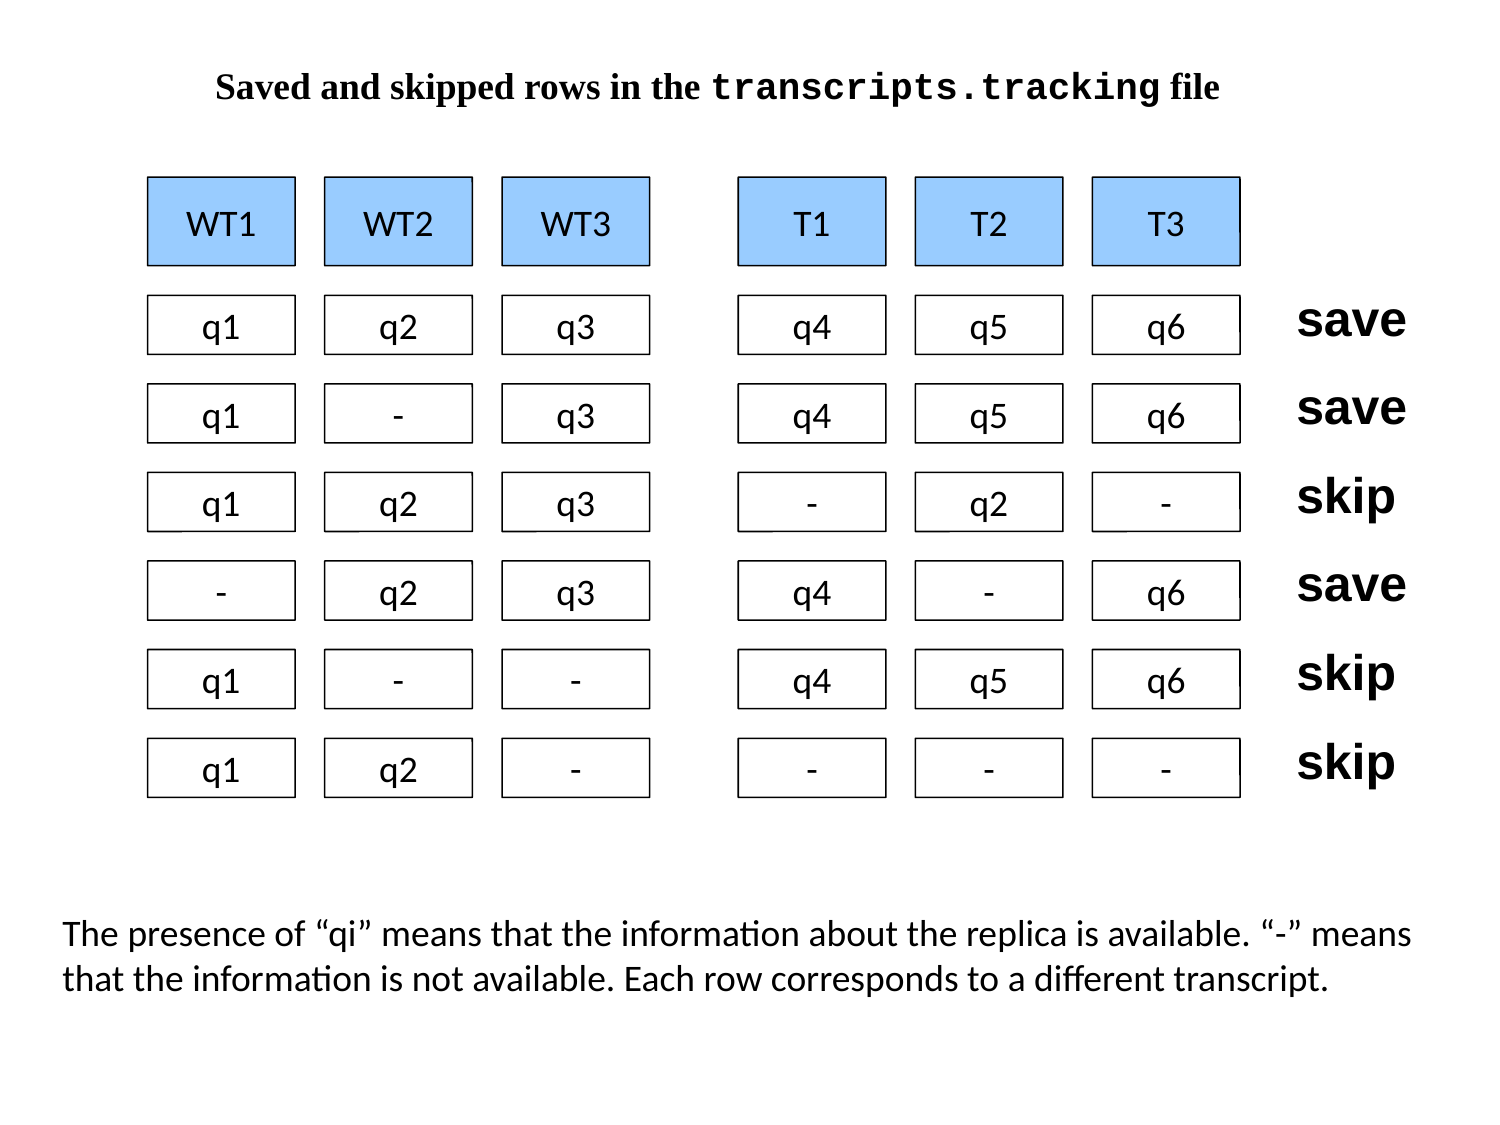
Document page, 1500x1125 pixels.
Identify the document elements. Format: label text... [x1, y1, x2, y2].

text_box T3 [1092, 177, 1241, 266]
text_box skip [1281, 455, 1430, 544]
text_box q3 [502, 383, 650, 443]
text_box WT1 [147, 177, 296, 266]
text_box - [1092, 738, 1241, 798]
text_box q1 [147, 295, 296, 355]
text_box q3 [502, 560, 650, 621]
text_box q2 [324, 738, 473, 798]
text_box save [1281, 367, 1430, 443]
text_box Saved and skipped rows in the transcripts.tracking file [200, 54, 1236, 115]
text_box save [1281, 278, 1430, 354]
text_box skip [1281, 721, 1430, 797]
text_box - [324, 383, 473, 443]
text_box q5 [915, 295, 1063, 355]
text_box q4 [738, 383, 886, 443]
text_box q1 [147, 738, 296, 798]
text_box q1 [147, 383, 296, 443]
text_box save [1281, 544, 1430, 620]
text_box - [502, 649, 650, 709]
text_box q2 [324, 560, 473, 621]
text_box The presence of “qi” means that the information about the replica is available. “-” means that the information is not available. Each row corresponds to a different transcript. [47, 901, 1467, 1006]
text_box q6 [1092, 649, 1241, 709]
text_box q2 [324, 472, 473, 532]
text_box T2 [915, 177, 1063, 266]
text_box q4 [738, 649, 886, 709]
text_box q6 [1092, 560, 1241, 621]
text_box - [502, 738, 650, 798]
text_box T1 [738, 177, 886, 266]
text_box - [738, 738, 886, 798]
text_box q2 [324, 295, 473, 355]
text_box q4 [738, 560, 886, 621]
text_box q1 [147, 649, 296, 709]
text_box q3 [502, 472, 650, 532]
text_box WT2 [324, 177, 473, 266]
text_box - [915, 738, 1063, 798]
text_box WT3 [502, 177, 650, 266]
text_box - [324, 649, 473, 709]
text_box q4 [738, 295, 886, 355]
text_box q2 [915, 472, 1063, 532]
text_box - [1092, 472, 1241, 532]
text_box q6 [1092, 383, 1241, 443]
text_box q6 [1092, 295, 1241, 355]
text_box q5 [915, 649, 1063, 709]
text_box - [738, 472, 886, 532]
text_box - [147, 560, 296, 621]
text_box skip [1281, 633, 1430, 708]
text_box - [915, 560, 1063, 621]
text_box q1 [147, 472, 296, 532]
text_box q5 [915, 383, 1063, 443]
text_box q3 [502, 295, 650, 355]
